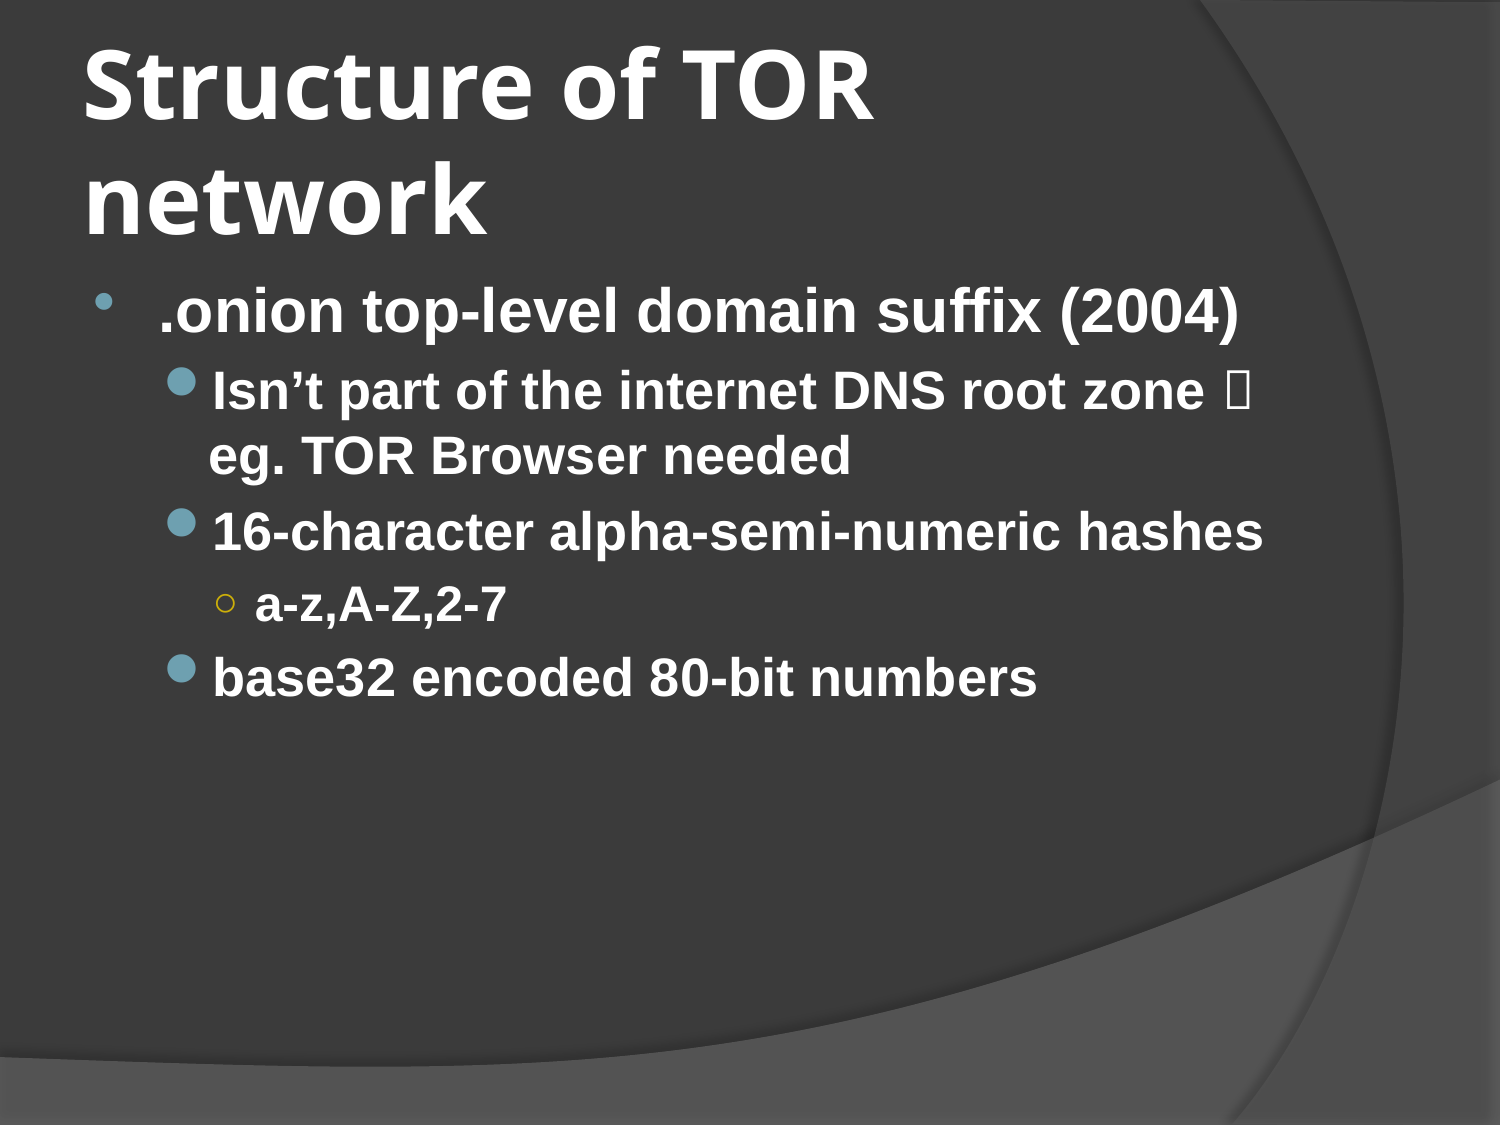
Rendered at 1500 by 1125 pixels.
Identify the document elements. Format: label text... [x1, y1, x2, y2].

list .onion top-level domain suffix (2004) Isn’t part of the internet DNS root zone  eg. TOR Browser needed 16-character alpha-semi-numeric hashes a-z,A-Z,2-7 base32 encoded 80-bit numbers [75, 262, 1300, 1005]
title Structure of TOR network [75, 45, 1300, 233]
